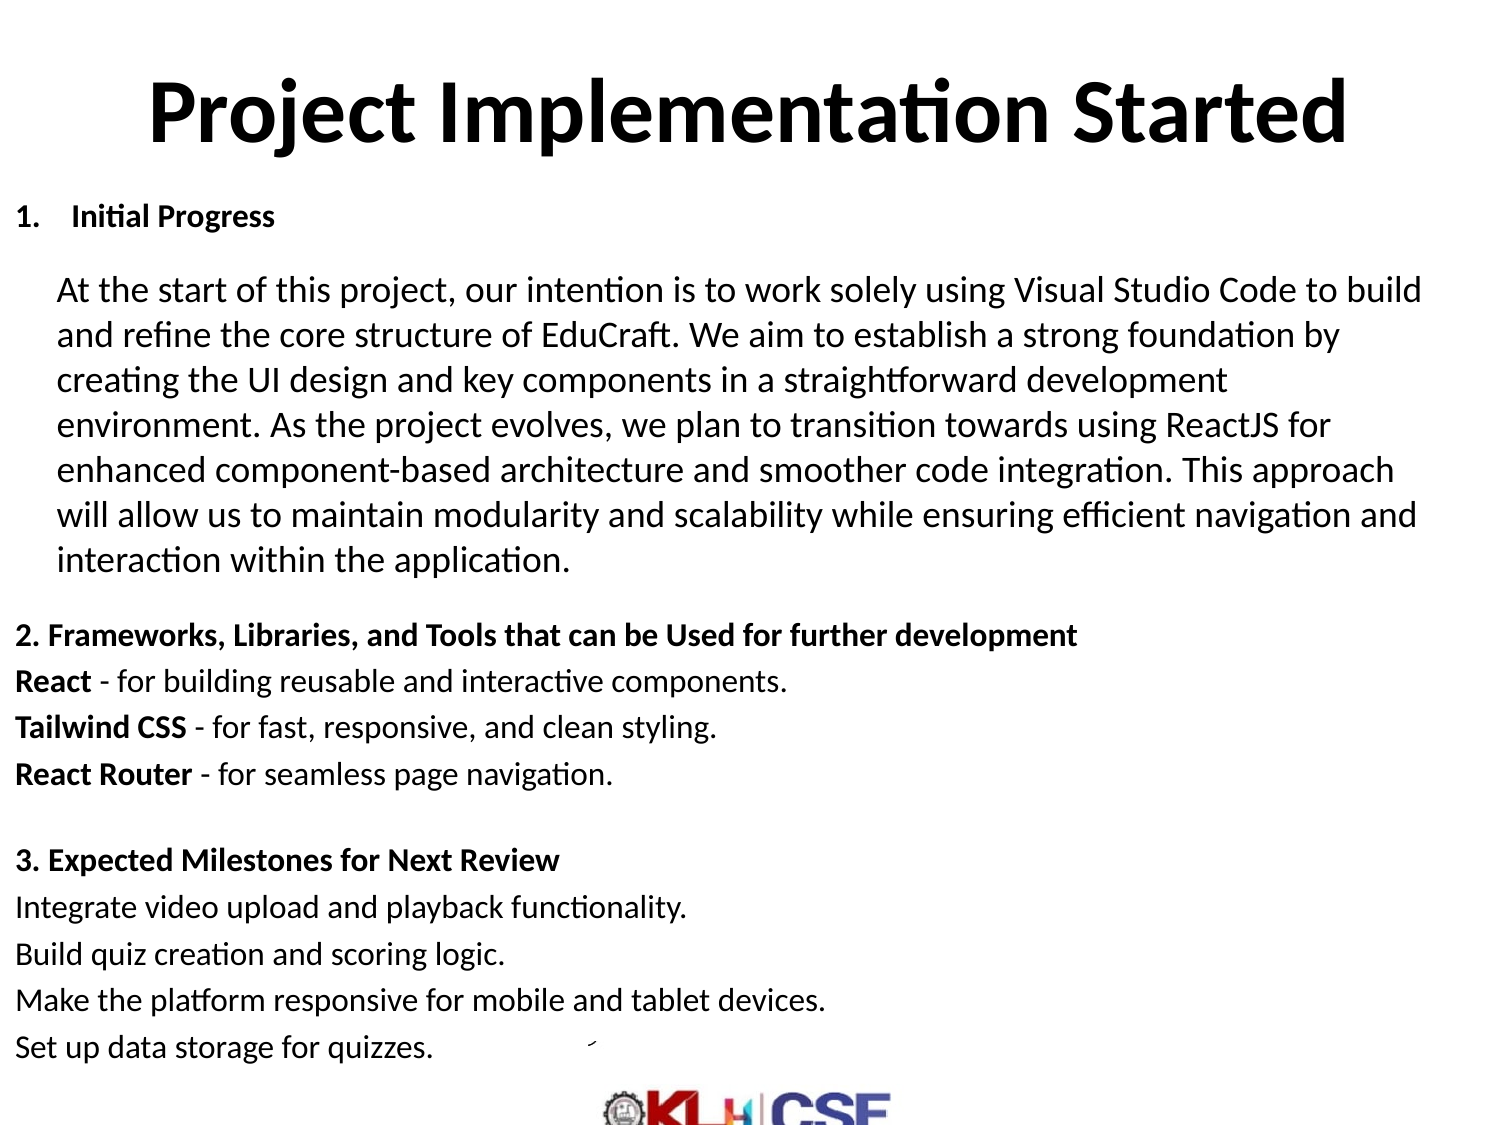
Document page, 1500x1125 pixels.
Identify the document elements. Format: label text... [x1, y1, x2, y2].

text_box At the start of this project, our intention is to work solely using Visual Studio Code to build and refine the core structure of EduCraft. We aim to establish a strong foundation by creating the UI design and key components in a straightforward development environment. As the project evolves, we plan to transition towards using ReactJS for enhanced component-based architecture and smoother code integration. This approach will allow us to maintain modularity and scalability while ensuring efficient navigation and interaction within the application. [41, 258, 1449, 588]
title Project Implementation Started [75, 14, 1425, 144]
list Initial Progress 2. Frameworks, Libraries, and Tools that can be Used for further development React - for building reusable and interactive components. Tailwind CSS - for fast, responsive, and clean styling. React Router - for seamless page navigation. 3. Expected Milestones for Next Review Integrate video upload and playback functionality. Build quiz creation and scoring logic. Make the platform responsive for mobile and tablet devices. Set up data storage for quizzes. [0, 144, 1500, 1111]
text_box [674, 588, 825, 665]
picture [588, 1041, 912, 1125]
